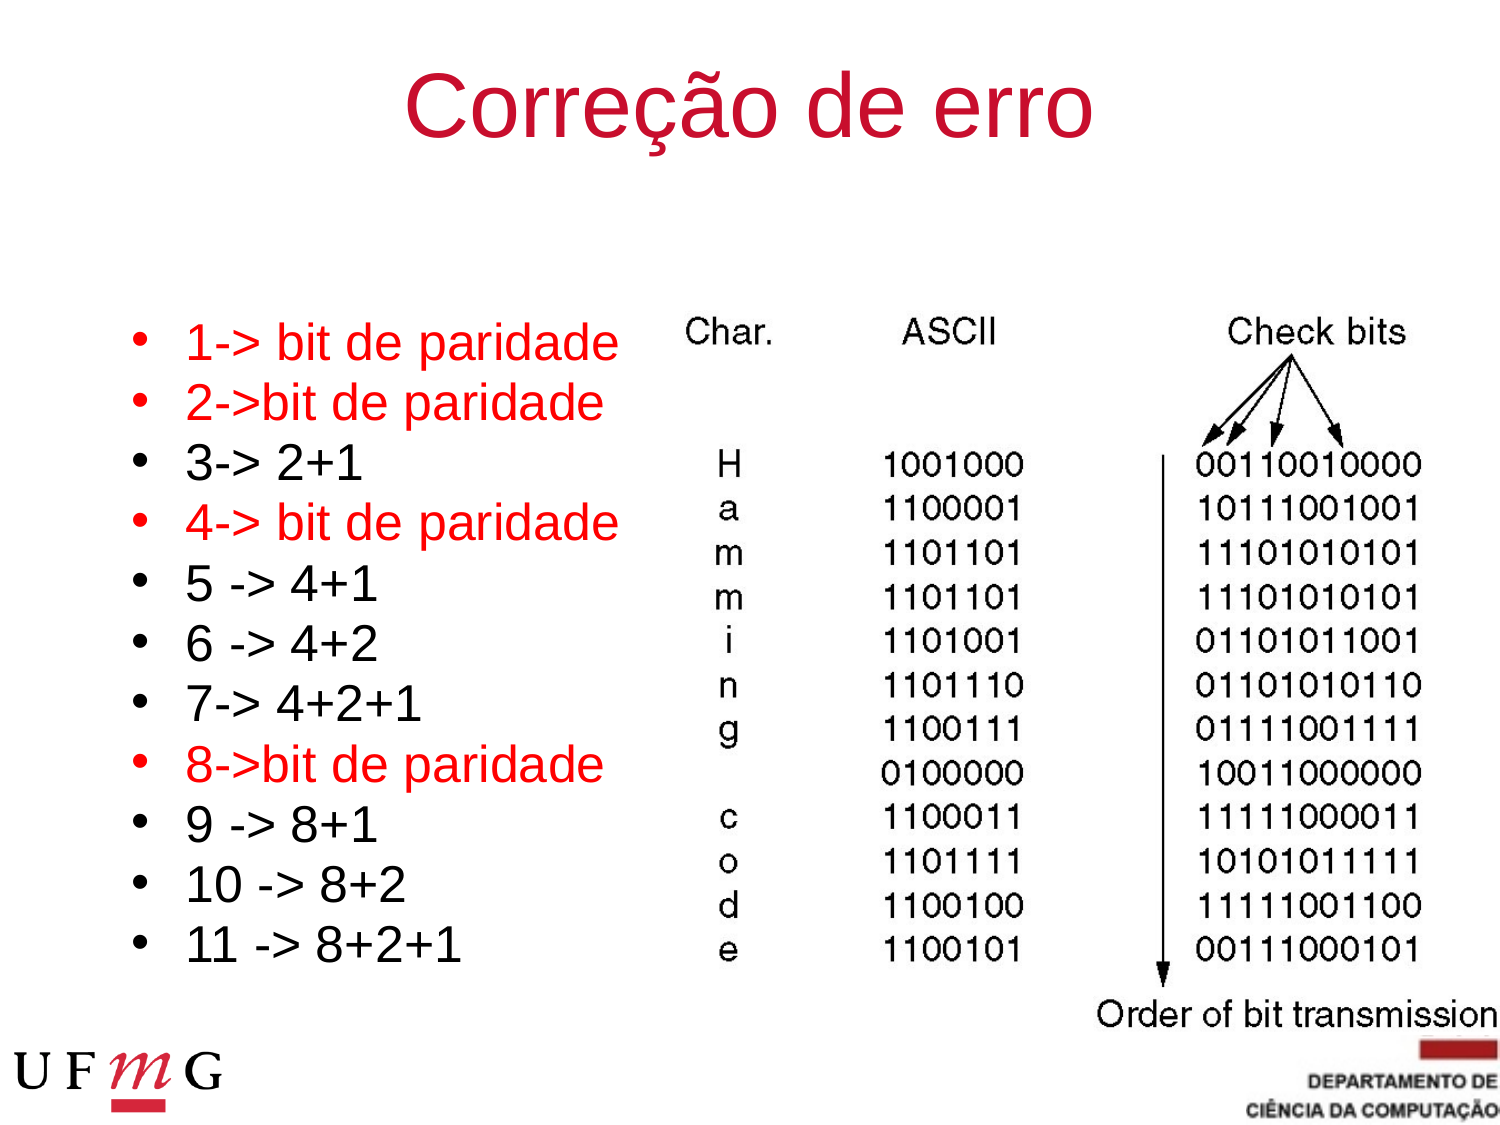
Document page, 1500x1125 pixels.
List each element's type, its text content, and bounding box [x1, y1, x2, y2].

picture [683, 310, 1500, 1125]
picture [5, 1034, 231, 1123]
list 1-> bit de paridade 2->bit de paridade 3-> 2+1 4-> bit de paridade 5 -> 4+1 6 -> 4+2 7-> 4+2+1 8->bit de paridade 9 -> 8+1 10 -> 8+2 11 -> 8+2+1 [116, 312, 679, 988]
title Correção de erro [75, 7, 1425, 195]
